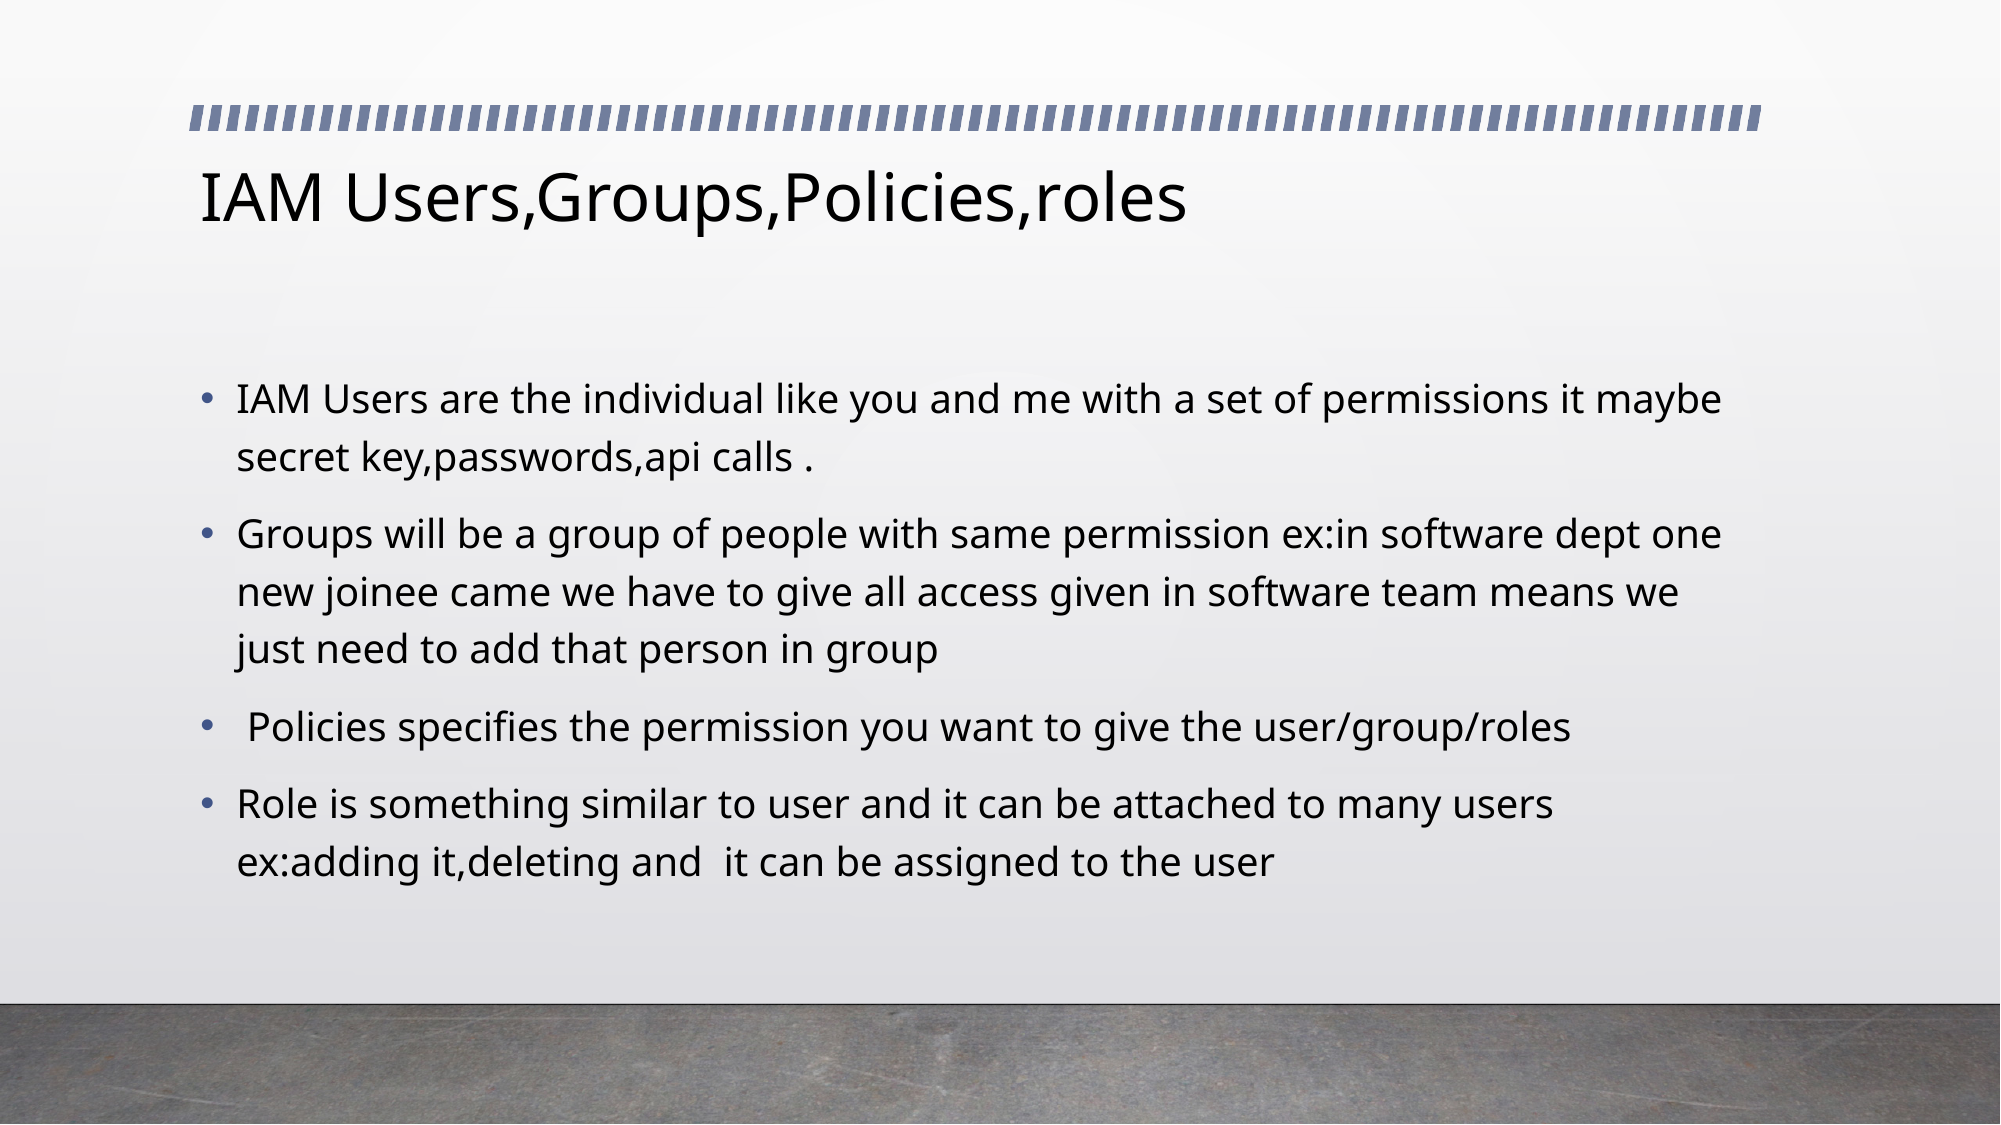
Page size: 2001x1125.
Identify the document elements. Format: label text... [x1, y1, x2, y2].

title IAM Users,Groups,Policies,roles [185, 156, 1761, 329]
picture [0, 1004, 2000, 1124]
list IAM Users are the individual like you and me with a set of permissions it maybe secret key,passwords,api calls . Groups will be a group of people with same permission ex:in software dept one new joinee came we have to give all access given in software team means we just need to add that person in group Policies specifies the permission you want to give the user/group/roles Role is something similar to user and it can be attached to many users ex:adding it,deleting and it can be assigned to the user [185, 356, 1761, 897]
